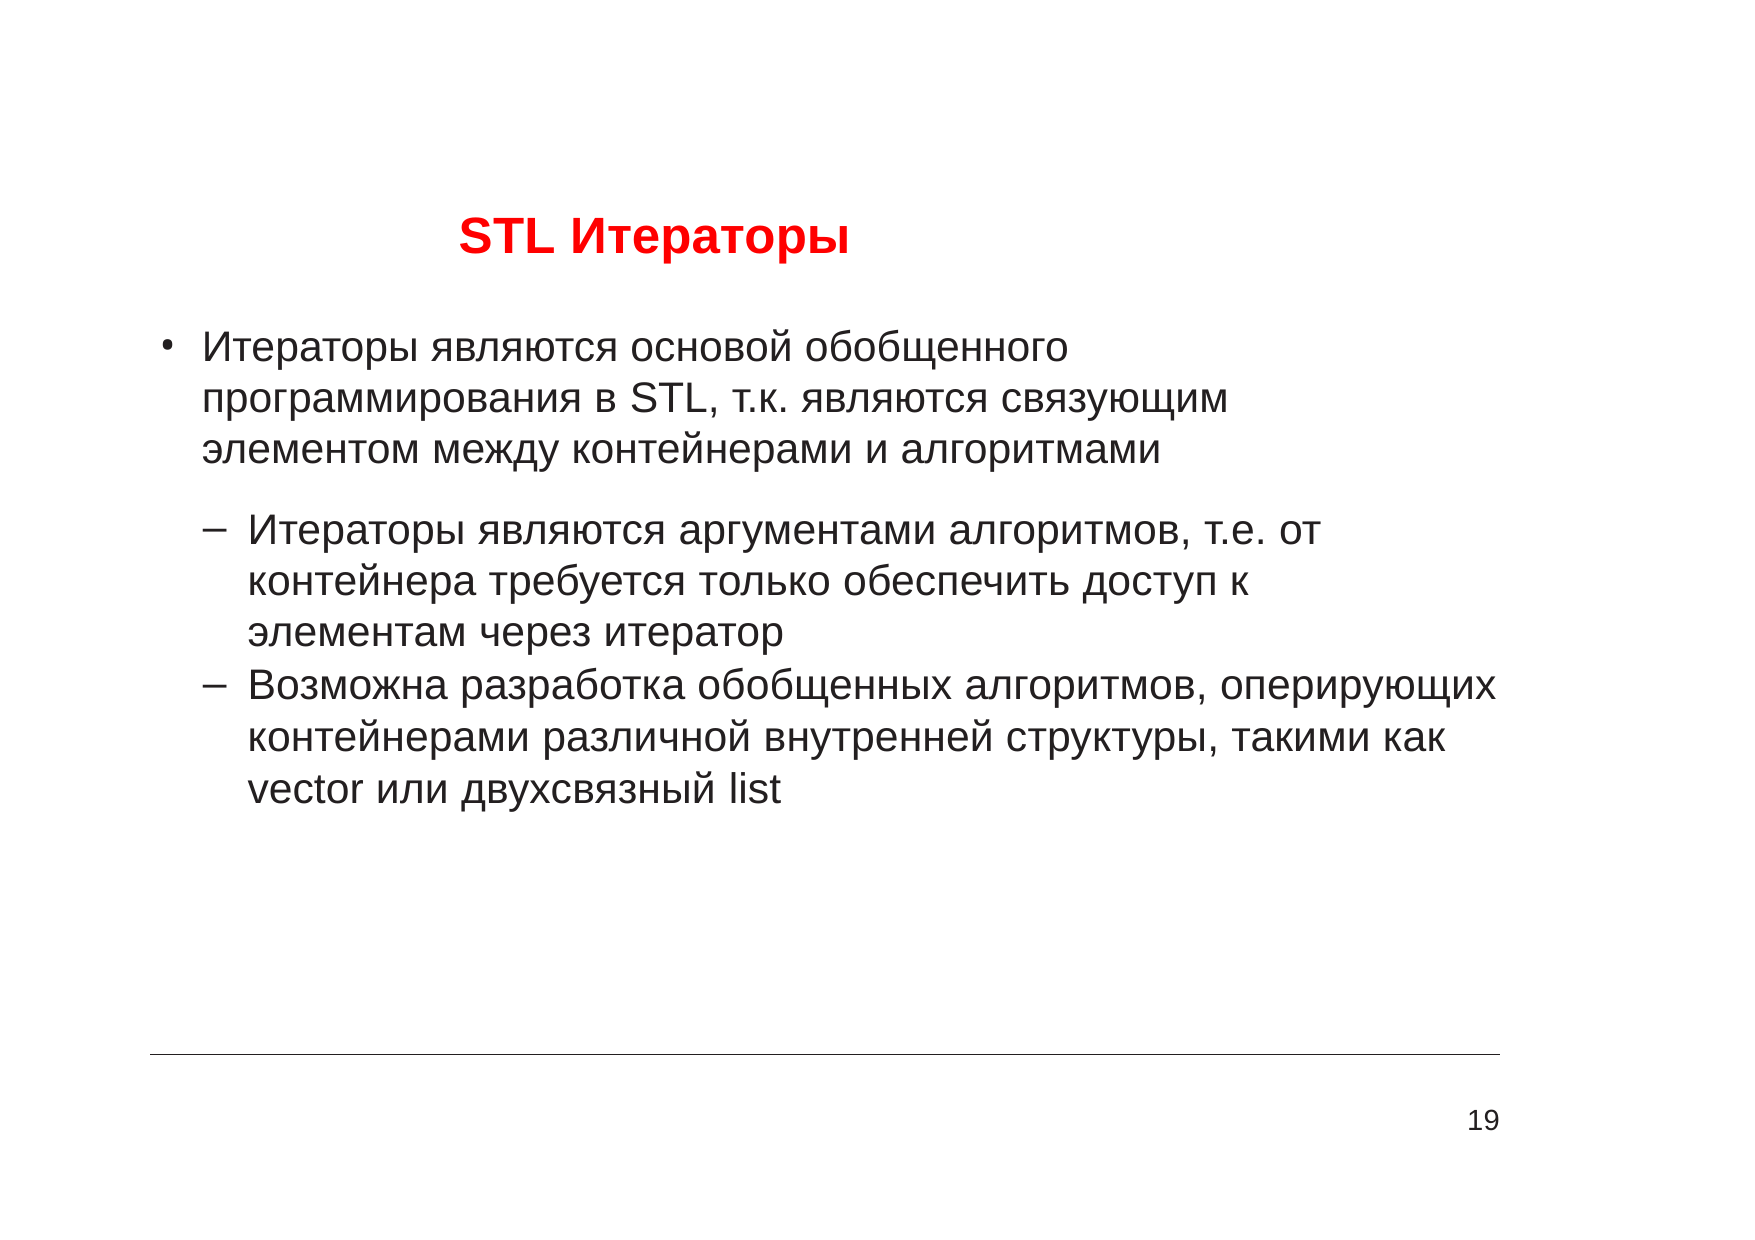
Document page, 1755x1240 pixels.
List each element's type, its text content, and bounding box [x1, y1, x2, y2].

text_box Итераторы являются основой обобщенного программирования в STL, т.к. являются связующим элементом между контейнерами и алгоритмами Итераторы являются аргументами алгоритмов, т.е. от контейнера требуется только обеспечить доступ к элементам через итератор Возможна разработка обобщенных алгоритмов, оперирующих контейнерами различной внутренней структуры, такими как vector или двухсвязный list [157, 316, 1500, 812]
title STL Итераторы [456, 200, 1194, 316]
slide_number 19 [1460, 1099, 1507, 1240]
